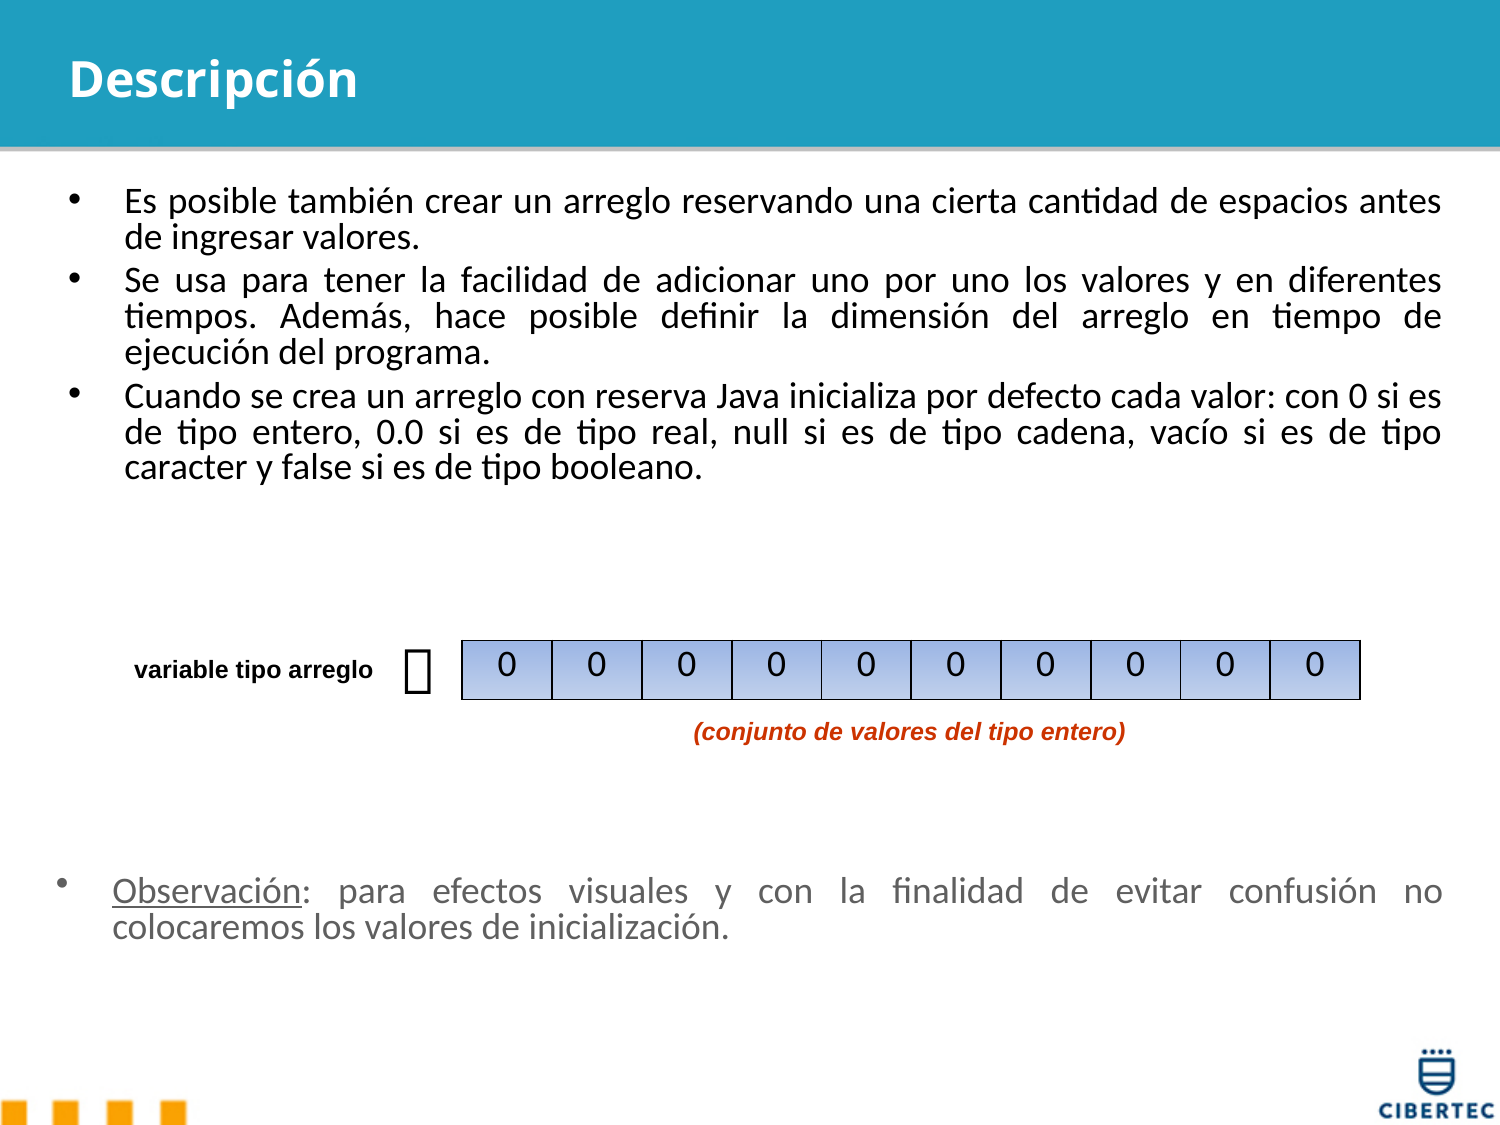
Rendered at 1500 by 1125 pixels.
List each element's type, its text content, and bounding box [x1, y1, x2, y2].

table_header 0 [822, 641, 910, 699]
text_box Es posible también crear un arreglo reservando una cierta cantidad de espacios antes de ingresar valores. Se usa para tener la facilidad de adicionar uno por uno los valores y en diferentes tiempos. Además, hace posible definir la dimensión del arreglo en tiempo de ejecución del programa. Cuando se crea un arreglo con reserva Java inicializa por defecto cada valor: con 0 si es de tipo entero, 0.0 si es de tipo real, null si es de tipo cadena, vacío si es de tipo caracter y false si es de tipo booleano. [53, 177, 1459, 634]
table_header 0 [590, 641, 641, 699]
text_box (conjunto de valores del tipo entero) [646, 700, 1174, 772]
table_header 0 [1002, 641, 1090, 699]
picture [0, 152, 1500, 1125]
text_box  [246, 610, 590, 729]
table_header 0 [1092, 641, 1180, 699]
text_box variable tipo arreglo [82, 608, 426, 728]
table_header 0 [643, 641, 731, 699]
title Descripción [53, 30, 1447, 126]
table_header 0 [1271, 641, 1359, 699]
table_header 0 [1181, 641, 1269, 699]
text_box Observación: para efectos visuales y con la finalidad de evitar confusión no colocaremos los valores de inicialización. [41, 867, 1459, 988]
picture [0, 0, 1500, 146]
table_header 0 [733, 641, 821, 699]
table_header 0 [912, 641, 1000, 699]
